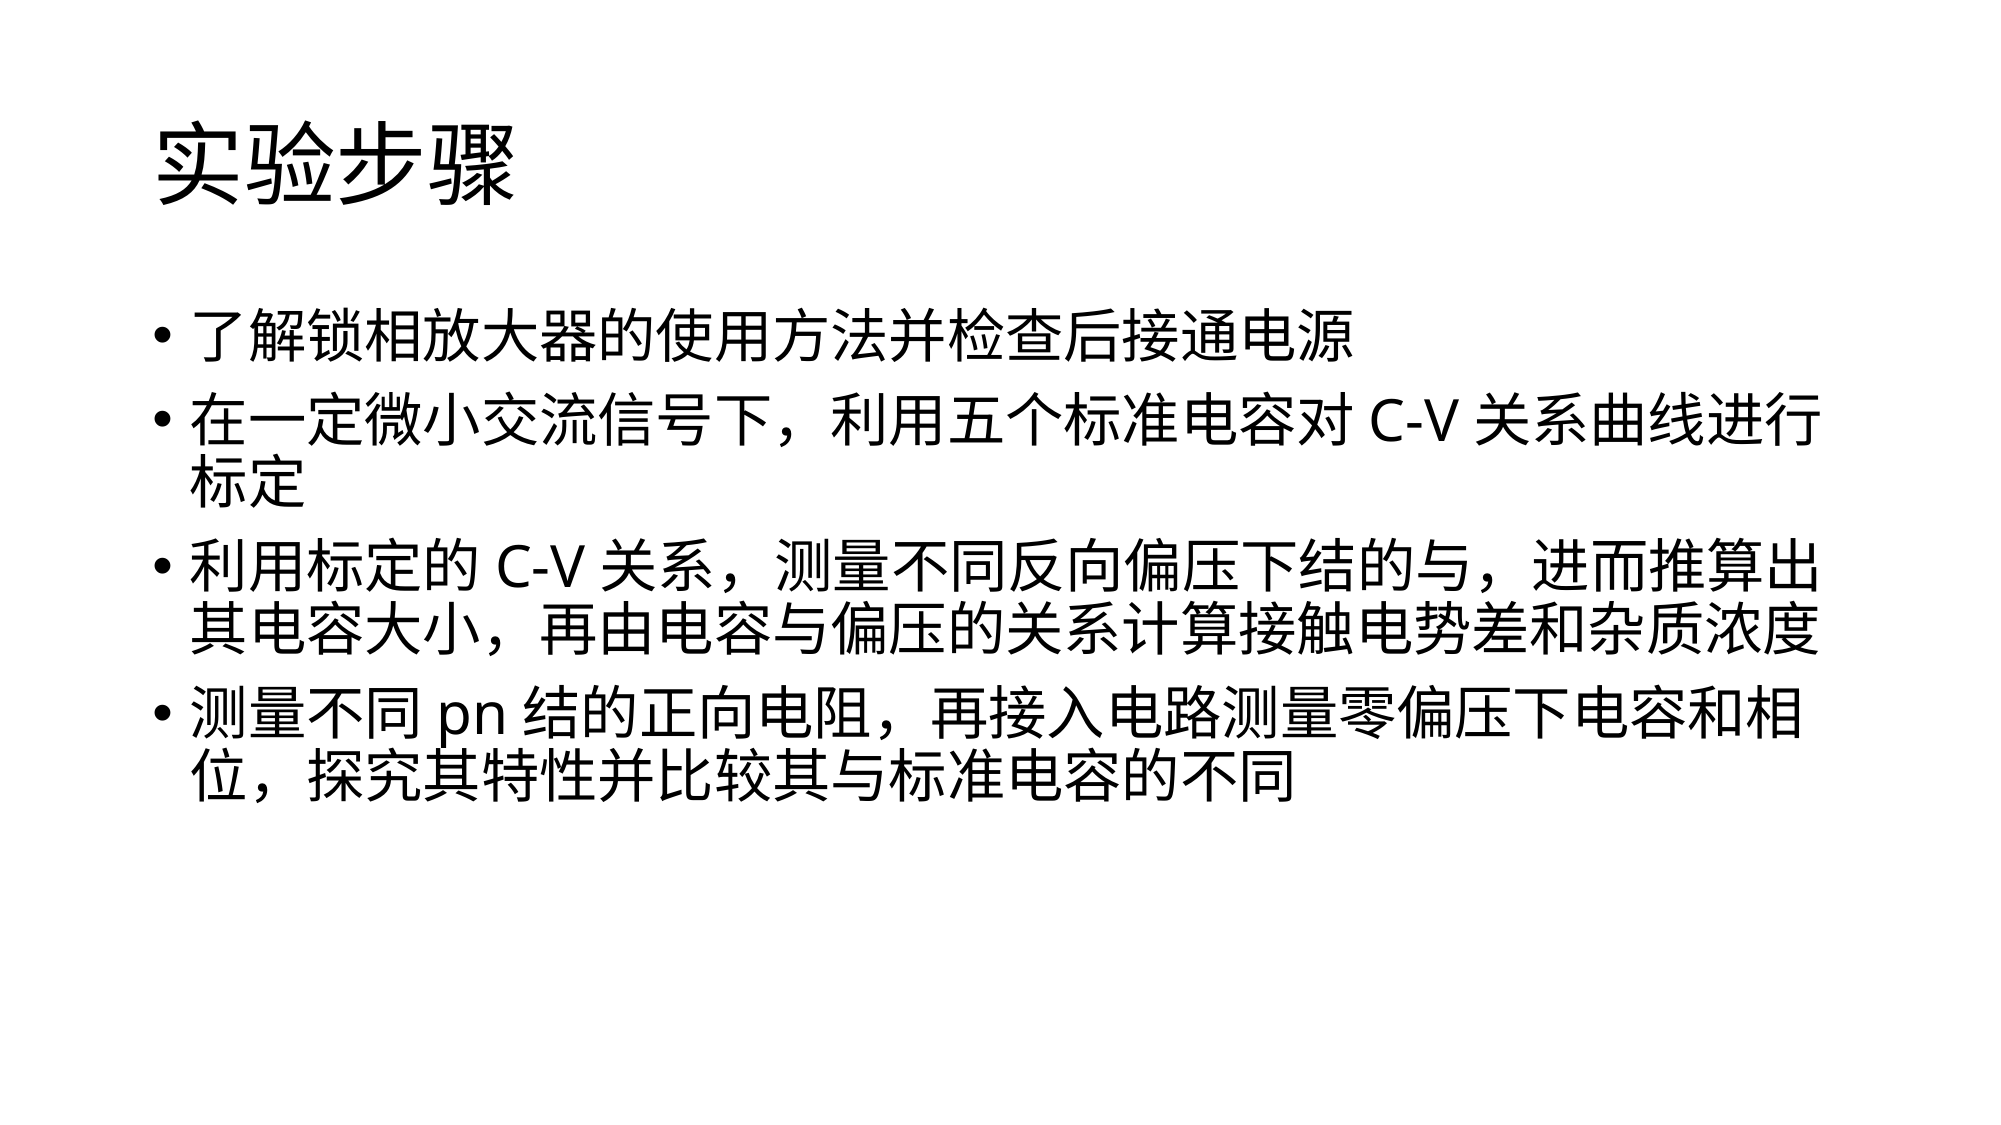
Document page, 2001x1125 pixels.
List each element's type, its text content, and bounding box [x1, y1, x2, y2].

title 实验步骤 [137, 59, 1863, 278]
